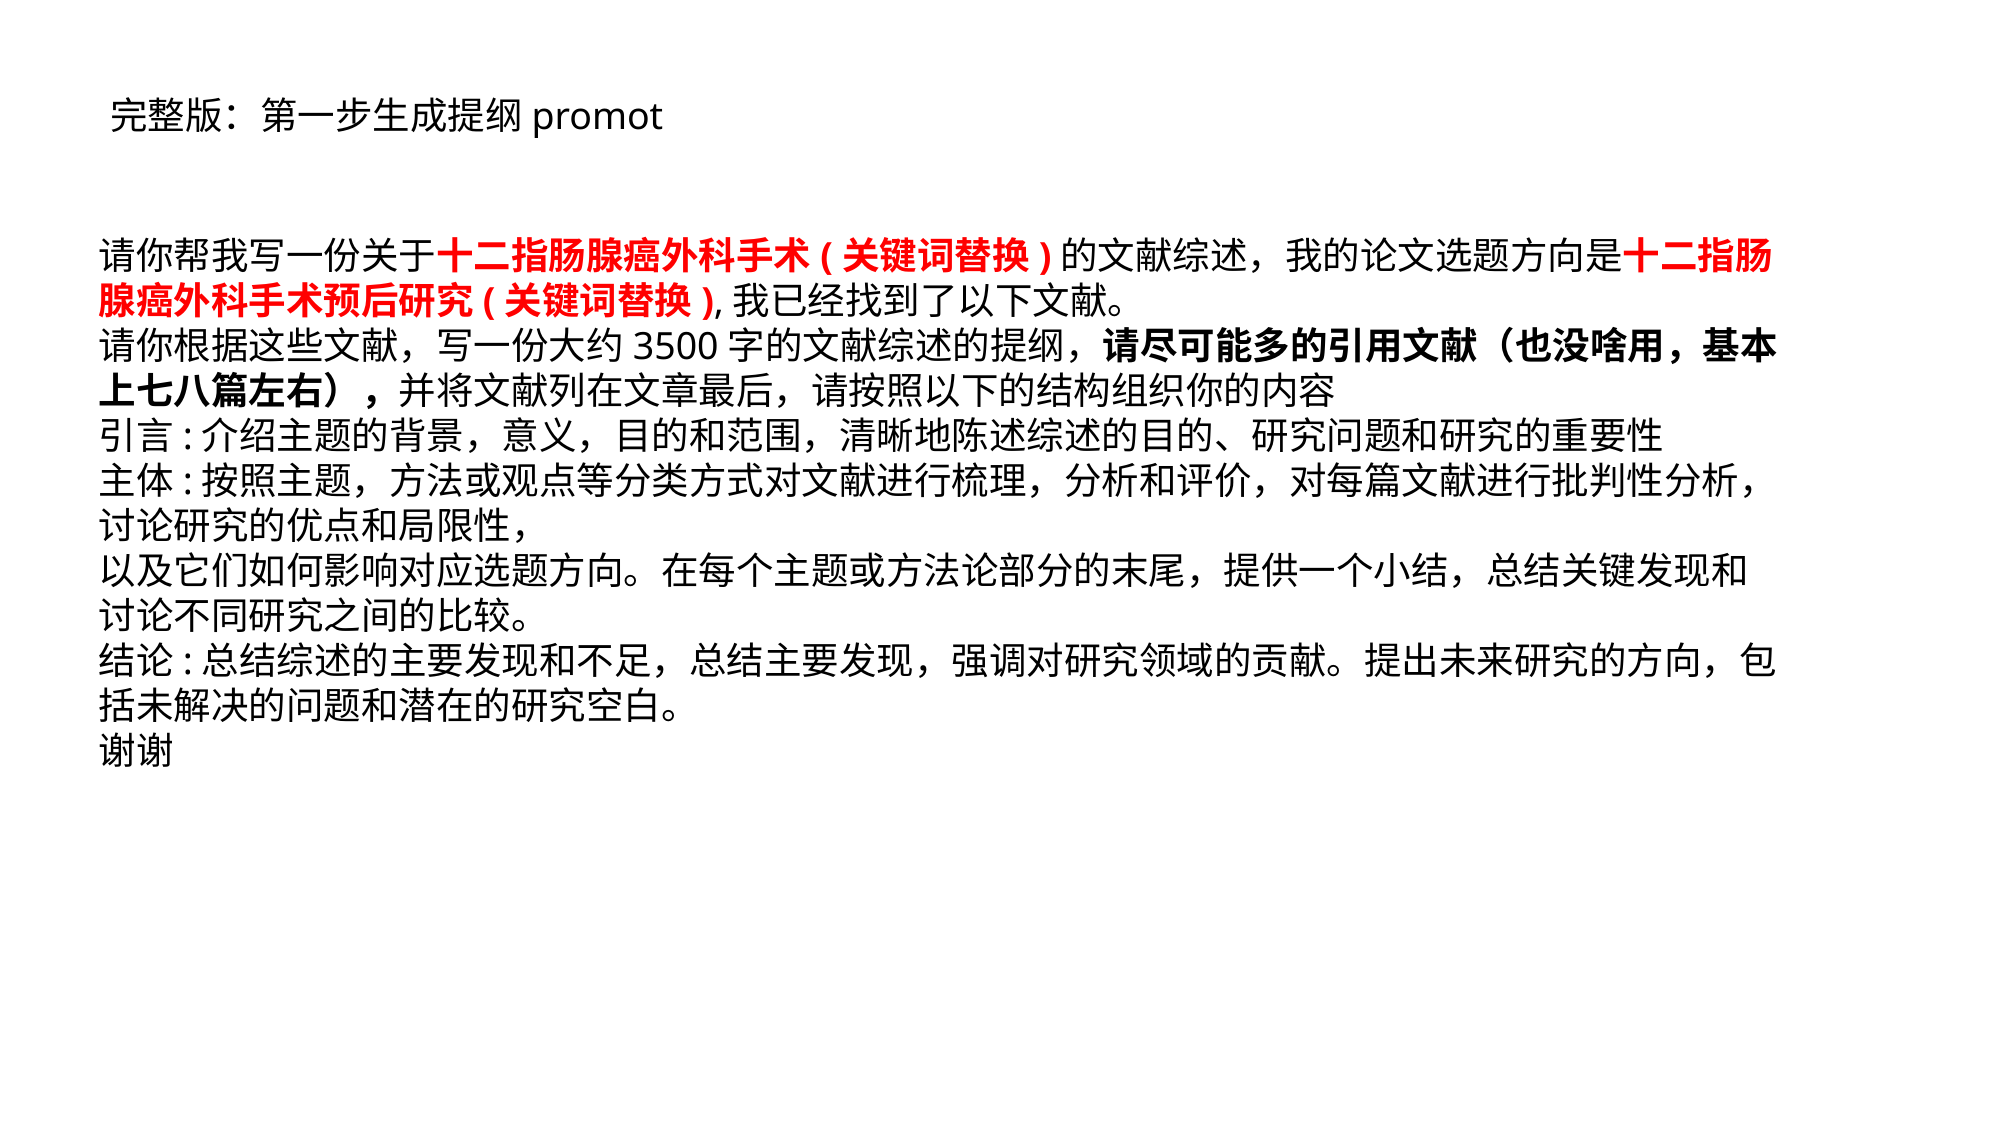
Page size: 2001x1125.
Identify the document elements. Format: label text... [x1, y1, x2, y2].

text_box 请你帮我写一份关于十二指肠腺癌外科手术(关键词替换)的文献综述，我的论文选题方向是十二指肠腺癌外科手术预后研究(关键词替换),我已经找到了以下文献。 请你根据这些文献，写一份大约3500字的文献综述的提纲，请尽可能多的引用文献（也没啥用，基本上七八篇左右），并将文献列在文章最后，请按照以下的结构组织你的内容 引言:介绍主题的背景，意义，目的和范围，清晰地陈述综述的目的、研究问题和研究的重要性 主体:按照主题，方法或观点等分类方式对文献进行梳理，分析和评价，对每篇文献进行批判性分析，讨论研究的优点和局限性， 以及它们如何影响对应选题方向。在每个主题或方法论部分的末尾，提供一个小结，总结关键发现和讨论不同研究之间的比较。 结论:总结综述的主要发现和不足，总结主要发现，强调对研究领域的贡献。提出未来研究的方向，包括未解决的问题和潜在的研究空白。 谢谢 [84, 224, 1799, 780]
text_box 完整版：第一步生成提纲promot [95, 84, 1339, 144]
